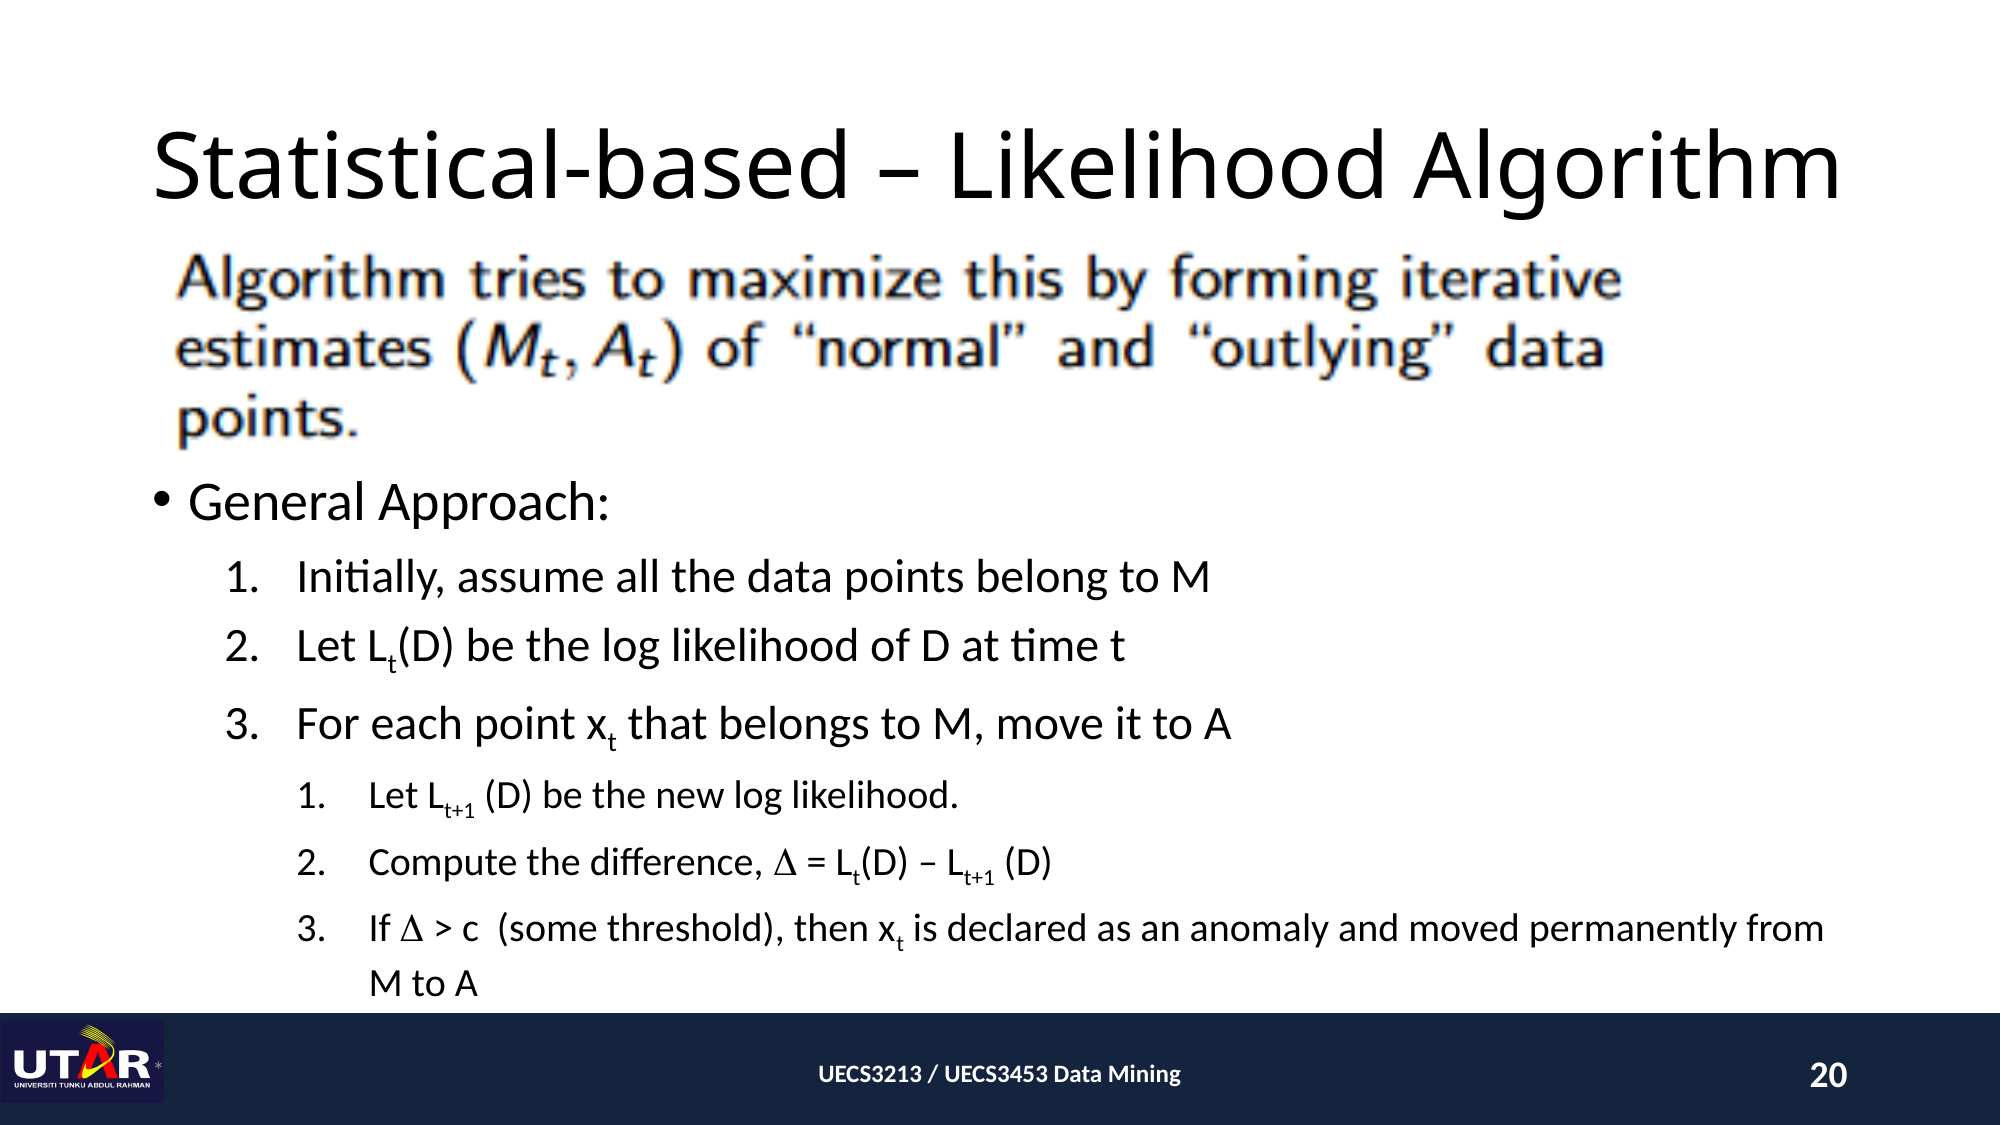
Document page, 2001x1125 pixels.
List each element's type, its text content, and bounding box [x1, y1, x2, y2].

picture [0, 1020, 164, 1103]
list General Approach: Initially, assume all the data points belong to M Let Lt(D) be the log likelihood of D at time t For each point xt that belongs to M, move it to A Let Lt+1 (D) be the new log likelihood. Compute the difference,  = Lt(D) – Lt+1 (D) If  > c (some threshold), then xt is declared as an anomaly and moved permanently from M to A [137, 299, 1863, 1014]
picture [170, 249, 1636, 459]
footer UECS3213 / UECS3453 Data Mining [662, 1042, 1338, 1103]
title Statistical-based – Likelihood Algorithm [137, 59, 1863, 278]
slide_number 20 [1412, 1042, 1863, 1103]
slide_number * [137, 1039, 588, 1100]
